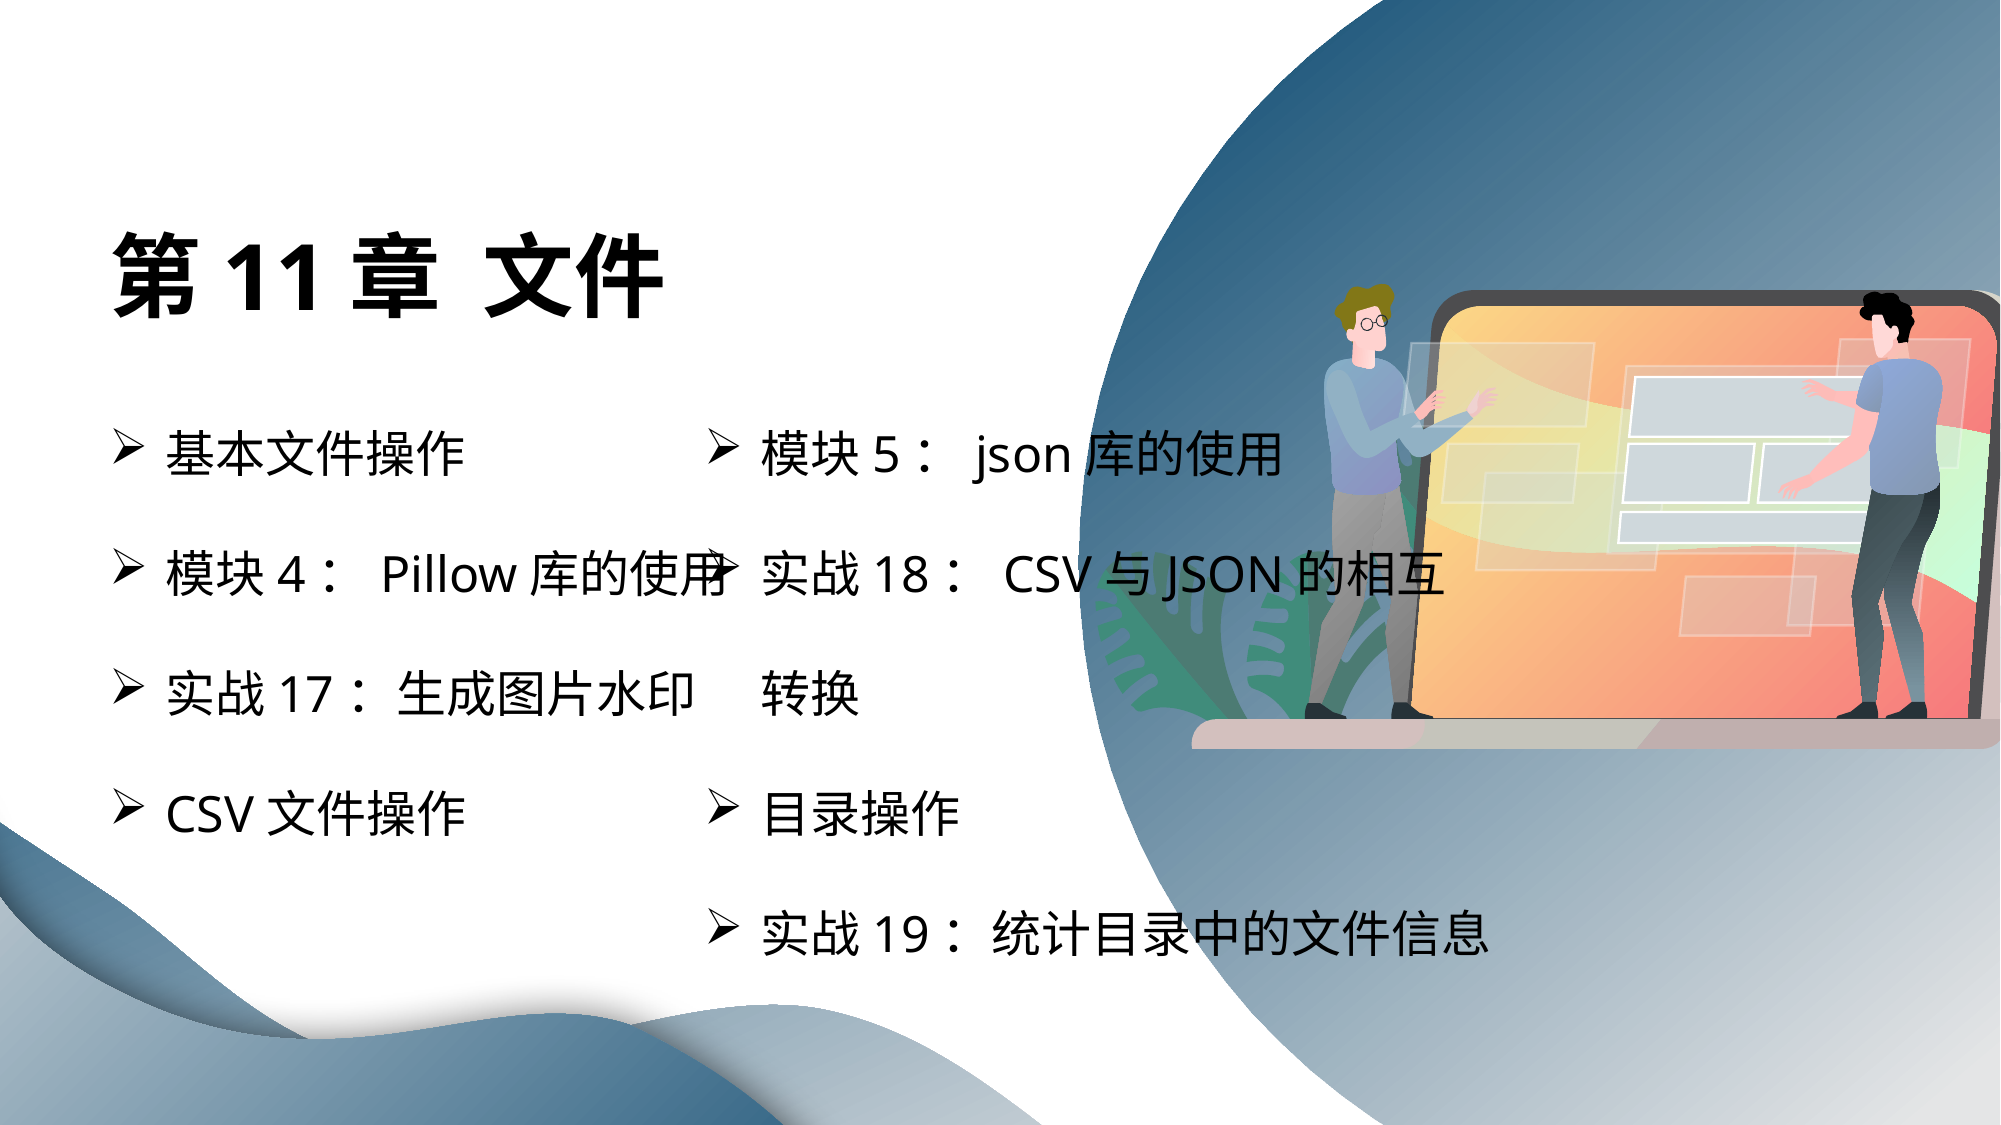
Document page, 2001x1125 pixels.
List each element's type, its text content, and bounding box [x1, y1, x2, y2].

text_box 模块5：json库的使用 实战18：CSV与JSON的相互转换 目录操作 实战19：统计目录中的文件信息 [689, 355, 1508, 970]
text_box 基本文件操作 模块4：Pillow库的使用 实战17：生成图片水印 CSV文件操作 [94, 355, 689, 850]
text_box 第11章 文件 [94, 211, 1131, 337]
